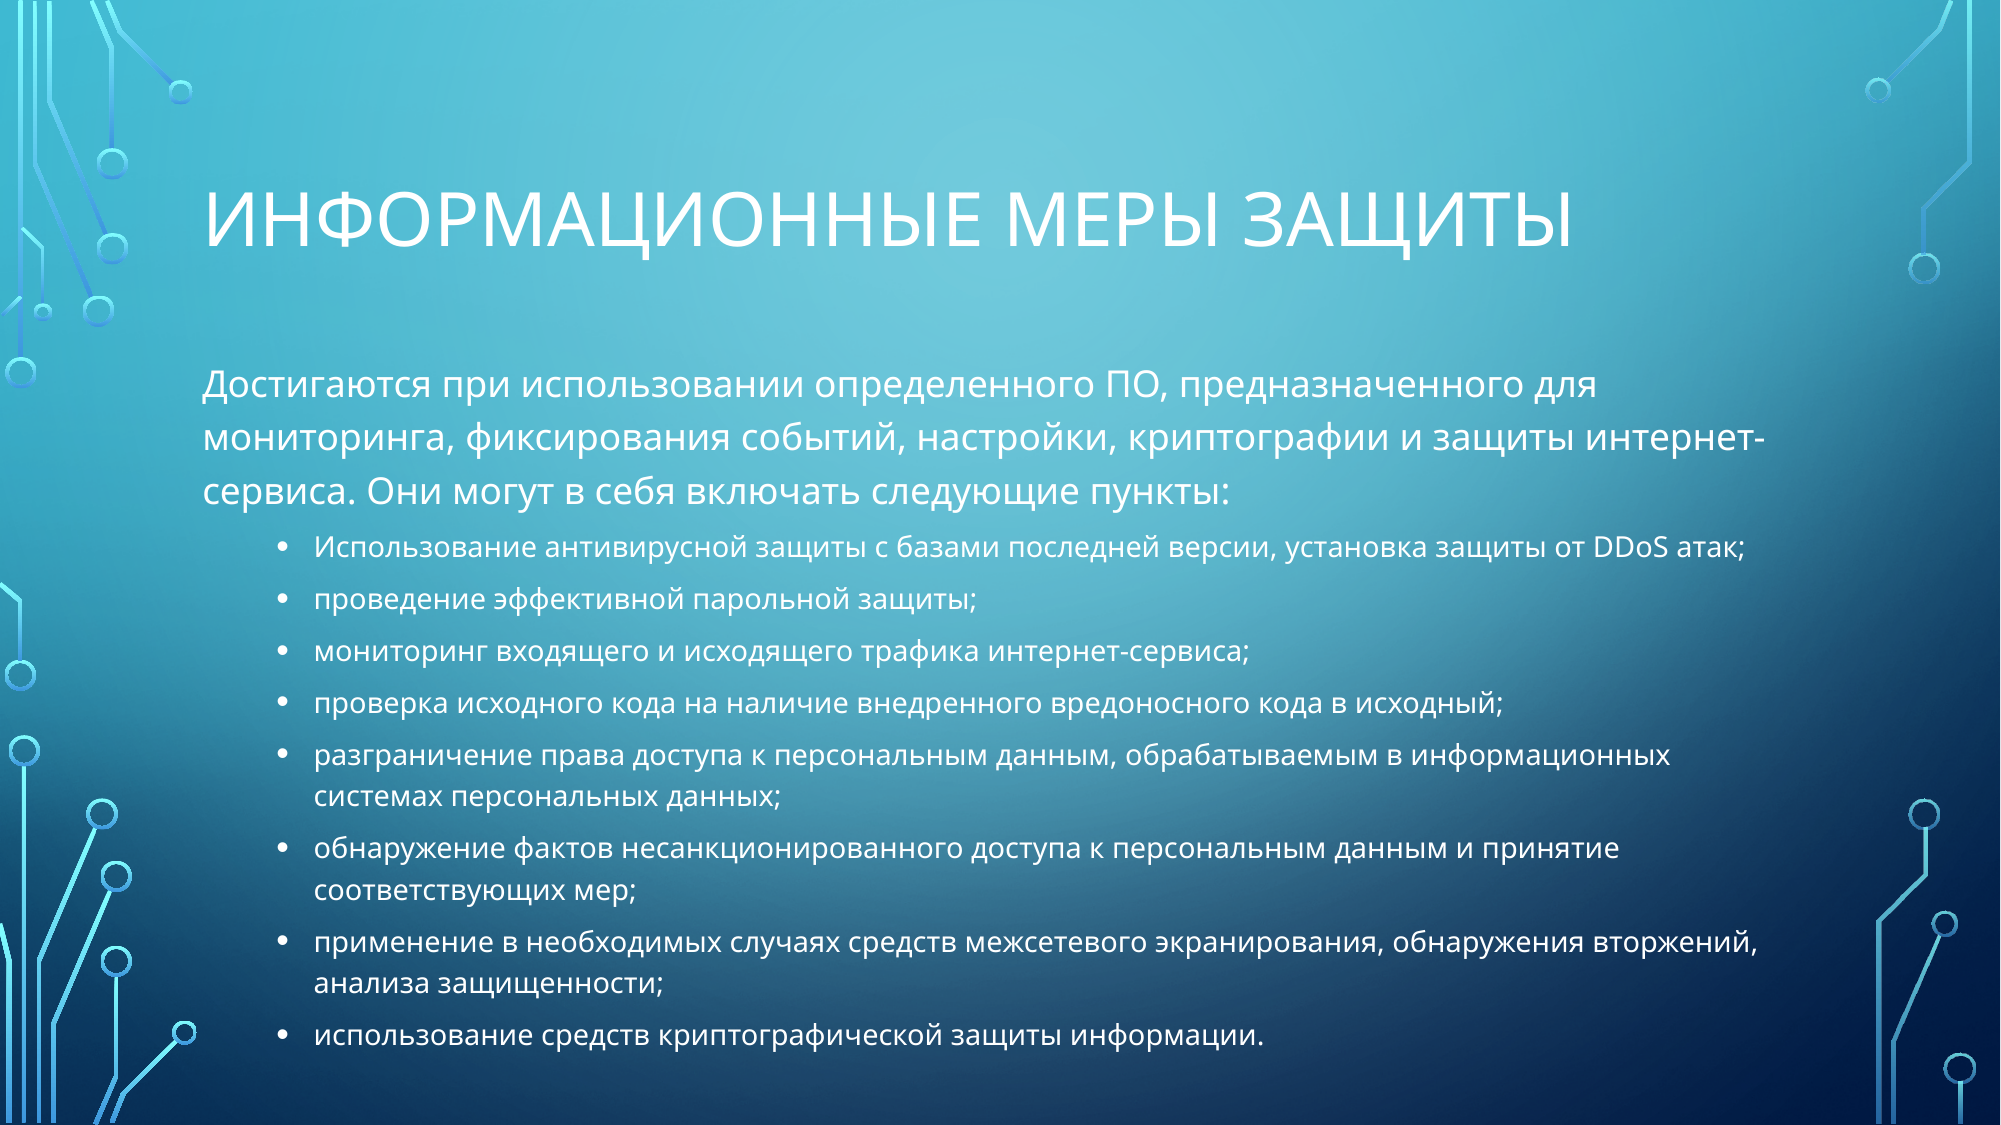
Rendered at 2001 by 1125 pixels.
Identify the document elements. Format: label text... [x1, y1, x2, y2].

list Достигаются при использовании определенного ПО, предназначенного для мониторинга, фиксирования событий, настройки, криптографии и защиты интернет-сервиса. Они могут в себя включать следующие пункты: Использование антивирусной защиты с базами последней версии, установка защиты от DDoS атак; проведение эффективной парольной защиты; мониторинг входящего и исходящего трафика интернет-сервиса; проверка исходного кода на наличие внедренного вредоносного кода в исходный; разграничение права доступа к персональным данным, обрабатываемым в информационных системах персональных данных; обнаружение фактов несанкционированного доступа к персональным данным и принятие соответствующих мер; применение в необходимых случаях средств межсетевого экранирования, обнаружения вторжений, анализа защищенности; использование средств криптографической защиты информации. [187, 343, 1813, 1067]
title Информационные меры защиты [187, 101, 1813, 343]
